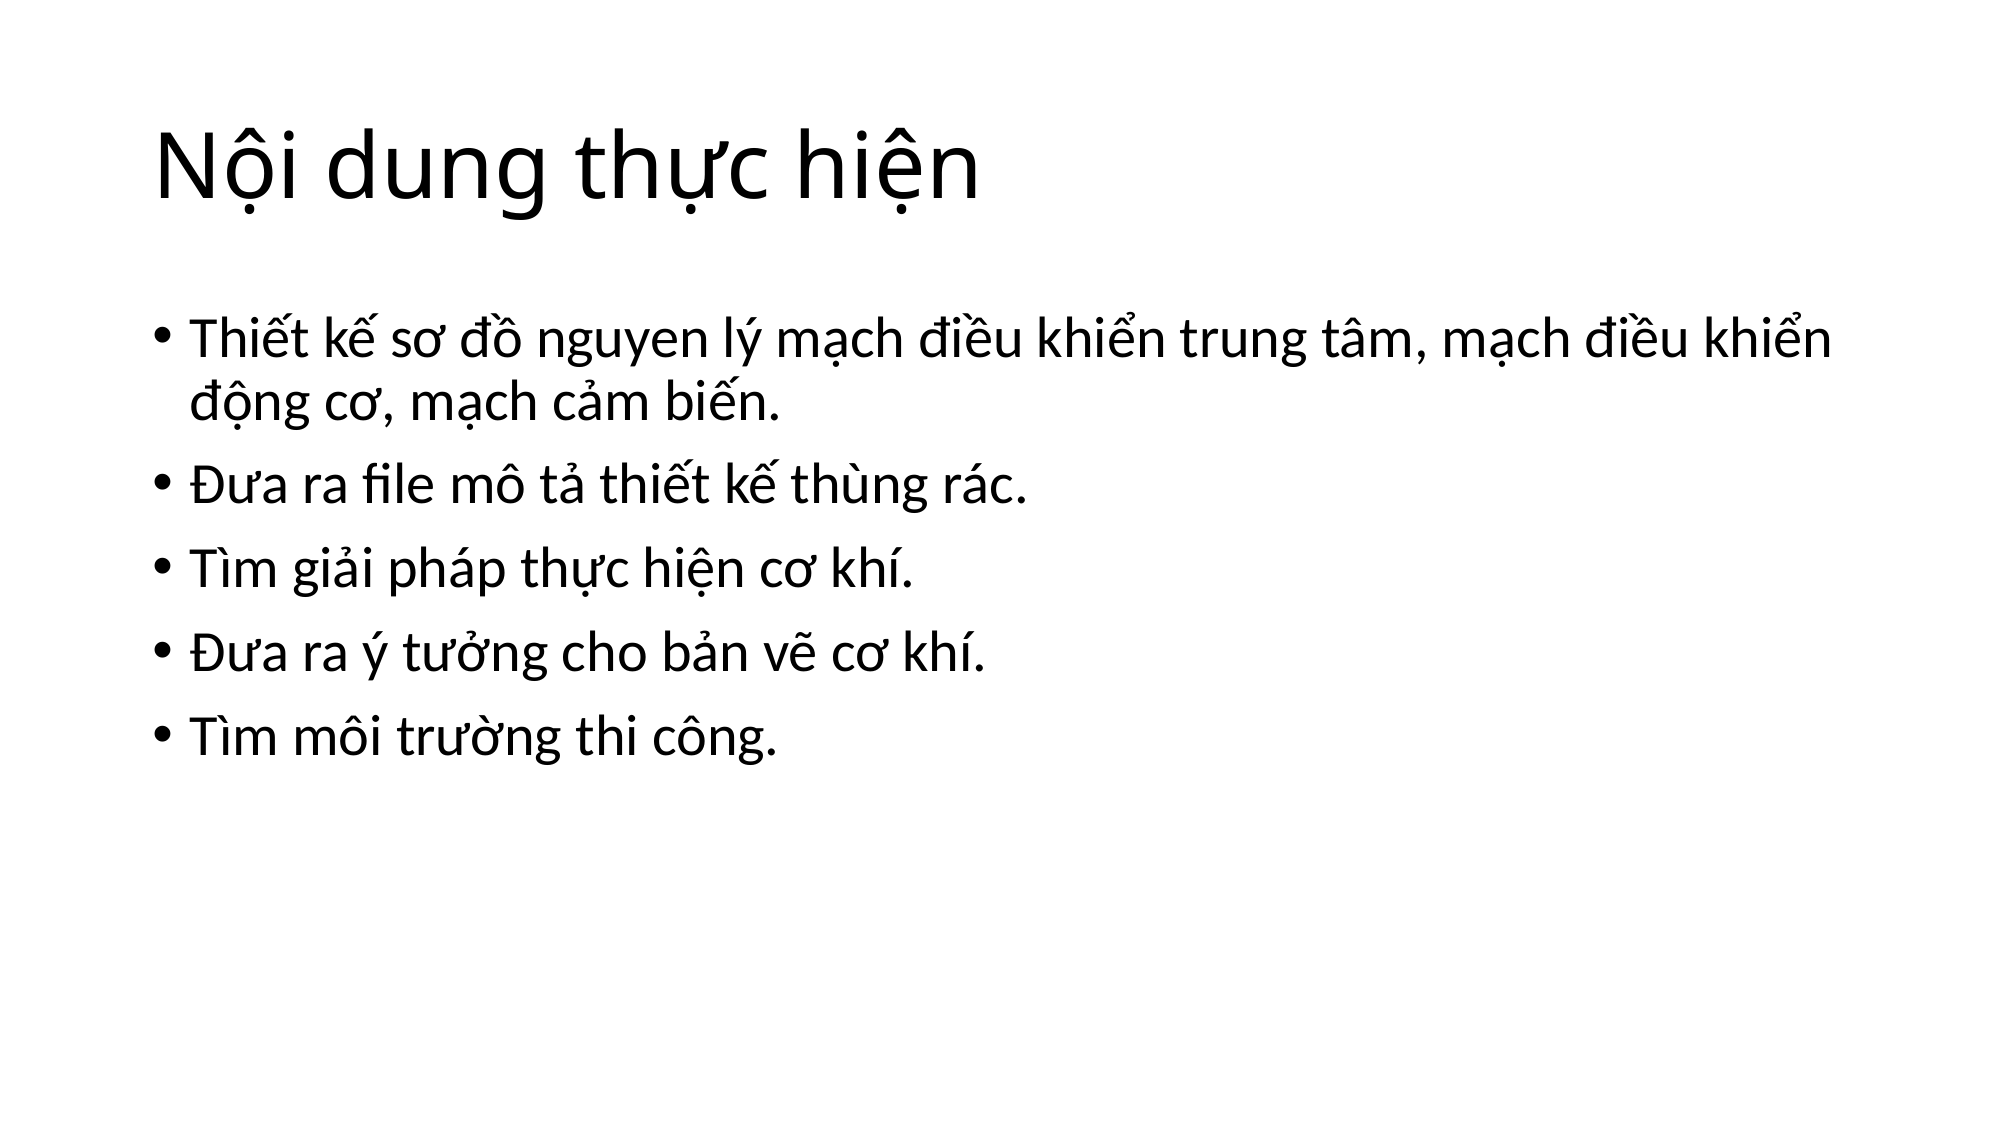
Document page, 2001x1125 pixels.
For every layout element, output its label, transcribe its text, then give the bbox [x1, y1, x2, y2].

list Thiết kế sơ đồ nguyen lý mạch điều khiển trung tâm, mạch điều khiển động cơ, mạch cảm biến. Đưa ra file mô tả thiết kế thùng rác. Tìm giải pháp thực hiện cơ khí. Đưa ra ý tưởng cho bản vẽ cơ khí. Tìm môi trường thi công. [137, 299, 1863, 1014]
title Nội dung thực hiện [137, 59, 1863, 278]
